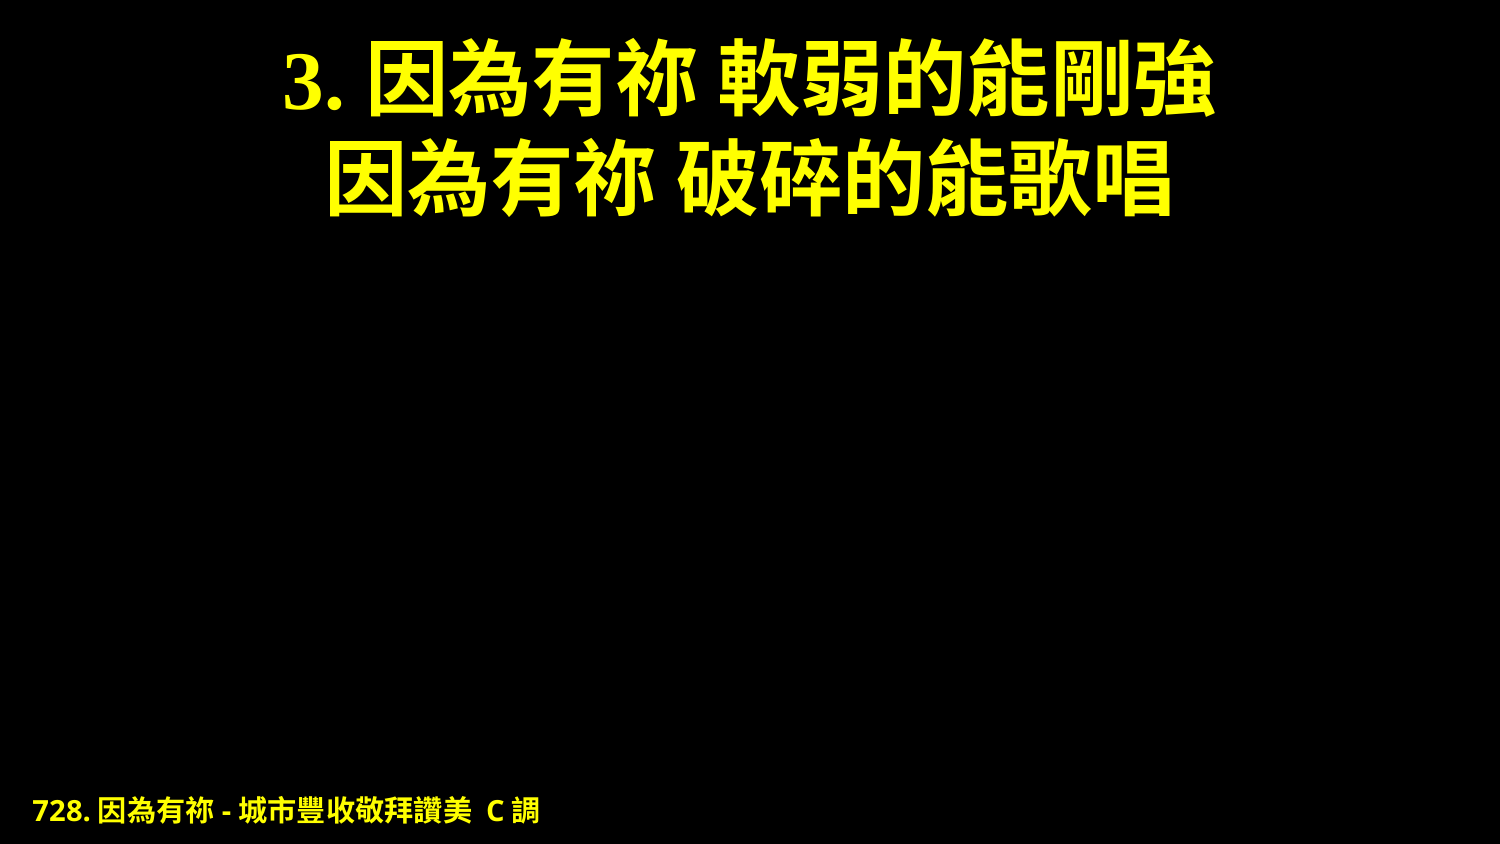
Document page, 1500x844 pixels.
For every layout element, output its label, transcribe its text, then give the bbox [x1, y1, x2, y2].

text_box 728.因為有祢-城市豐收敬拜讚美 C調 [17, 784, 750, 835]
title 3.因為有祢 軟弱的能剛強 因為有祢 破碎的能歌唱 [0, 55, 1500, 197]
